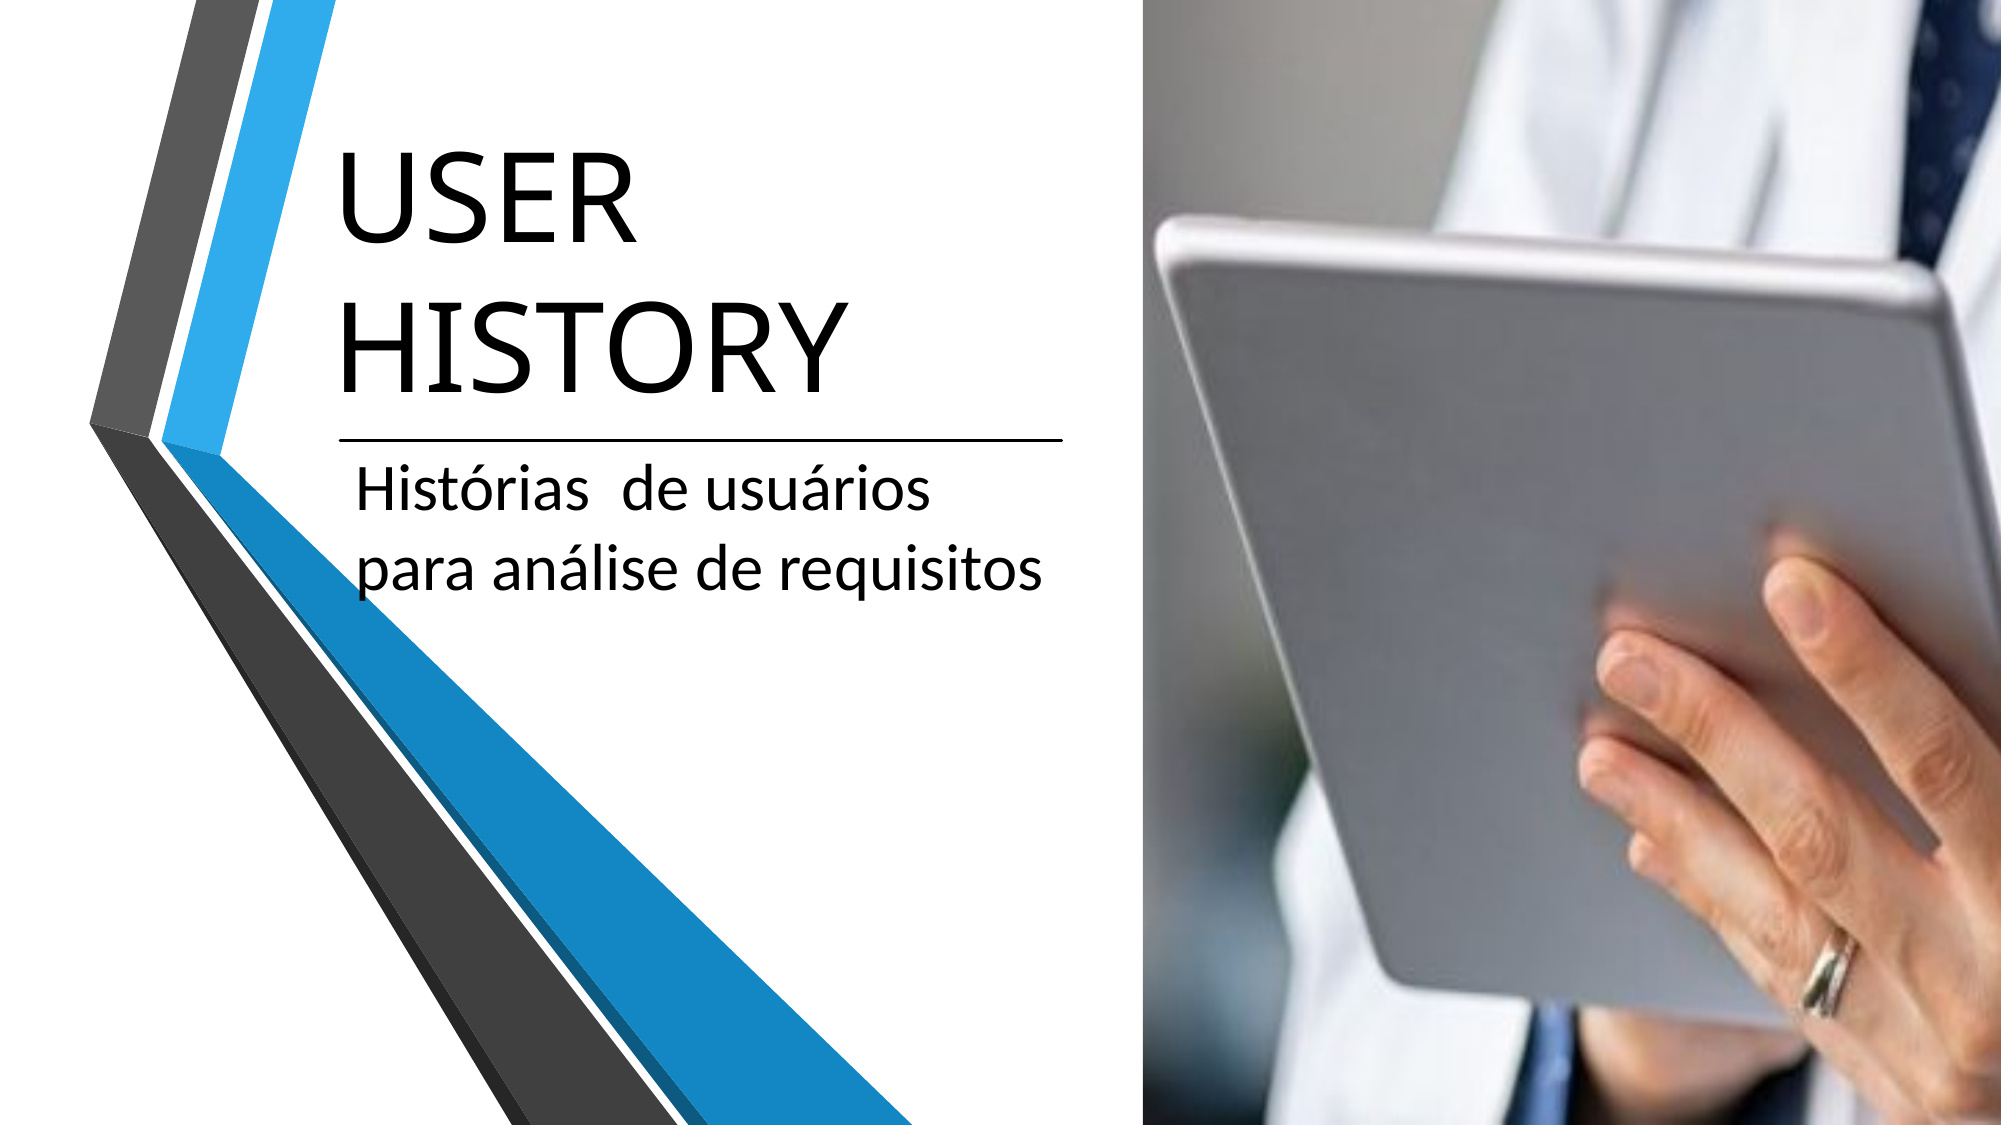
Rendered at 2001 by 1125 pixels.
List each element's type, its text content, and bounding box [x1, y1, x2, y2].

subtitle Histórias de usuários para análise de requisitos [340, 436, 1073, 653]
title USER HISTORY [317, 95, 1031, 425]
picture [1142, 0, 2001, 1125]
